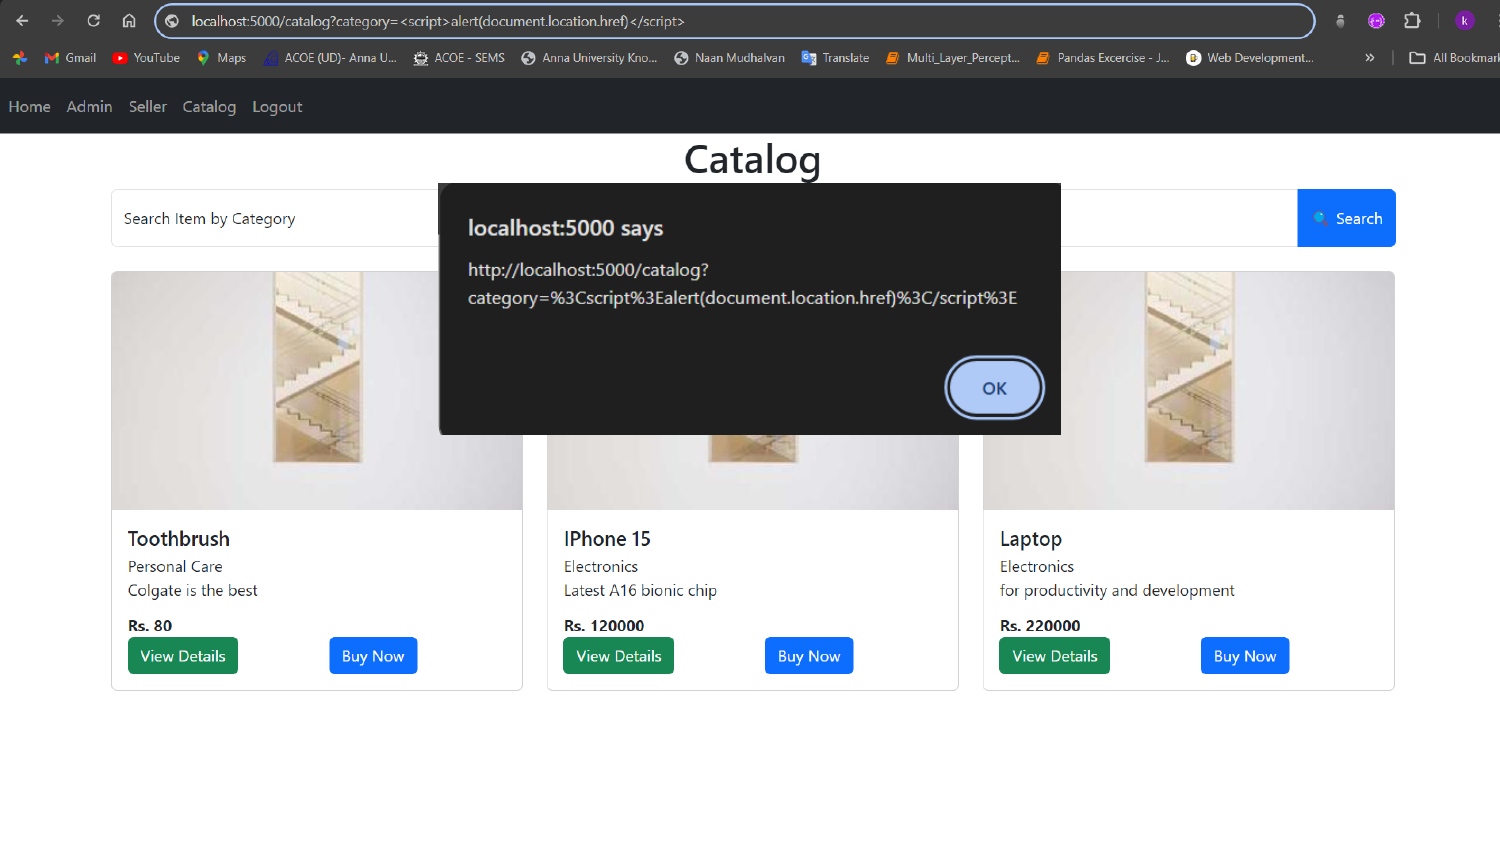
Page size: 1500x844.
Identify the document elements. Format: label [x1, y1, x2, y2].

picture [0, 0, 1500, 709]
